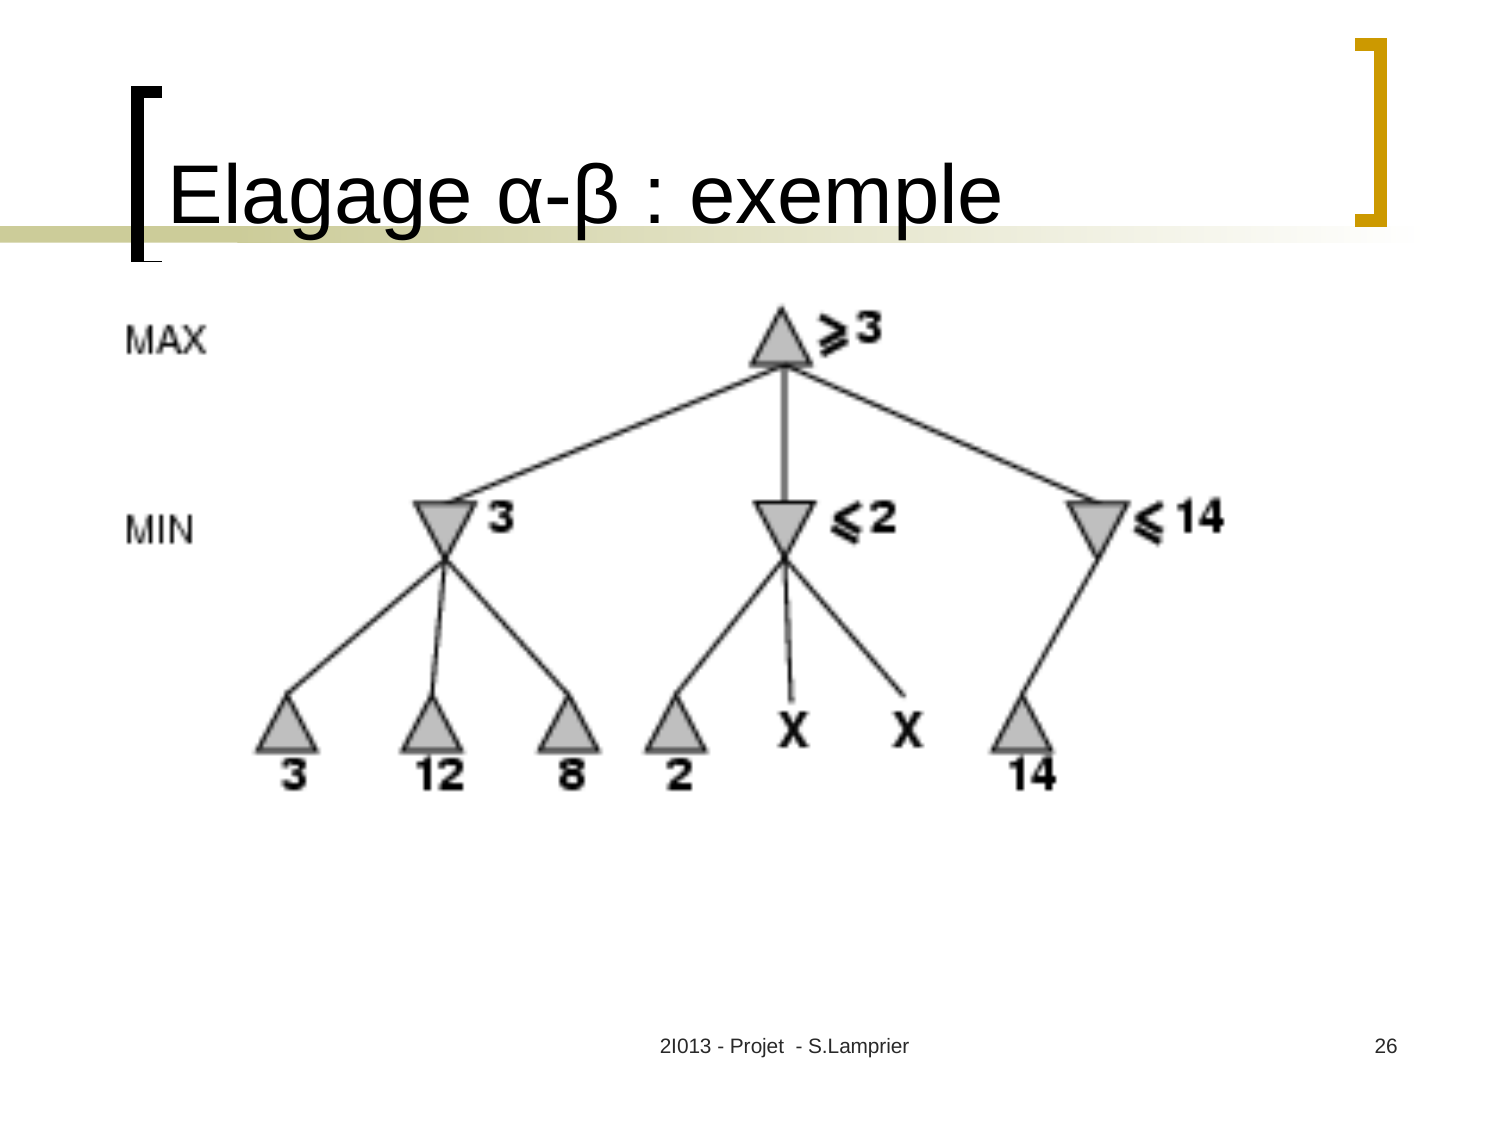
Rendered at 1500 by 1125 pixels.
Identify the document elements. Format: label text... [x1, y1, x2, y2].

title Elagage α-β : exemple [152, 15, 1328, 248]
picture [74, 262, 1426, 881]
footer 2I013 - Projet - S.Lamprier [549, 1024, 1026, 1101]
slide_number 26 [1099, 1024, 1413, 1101]
